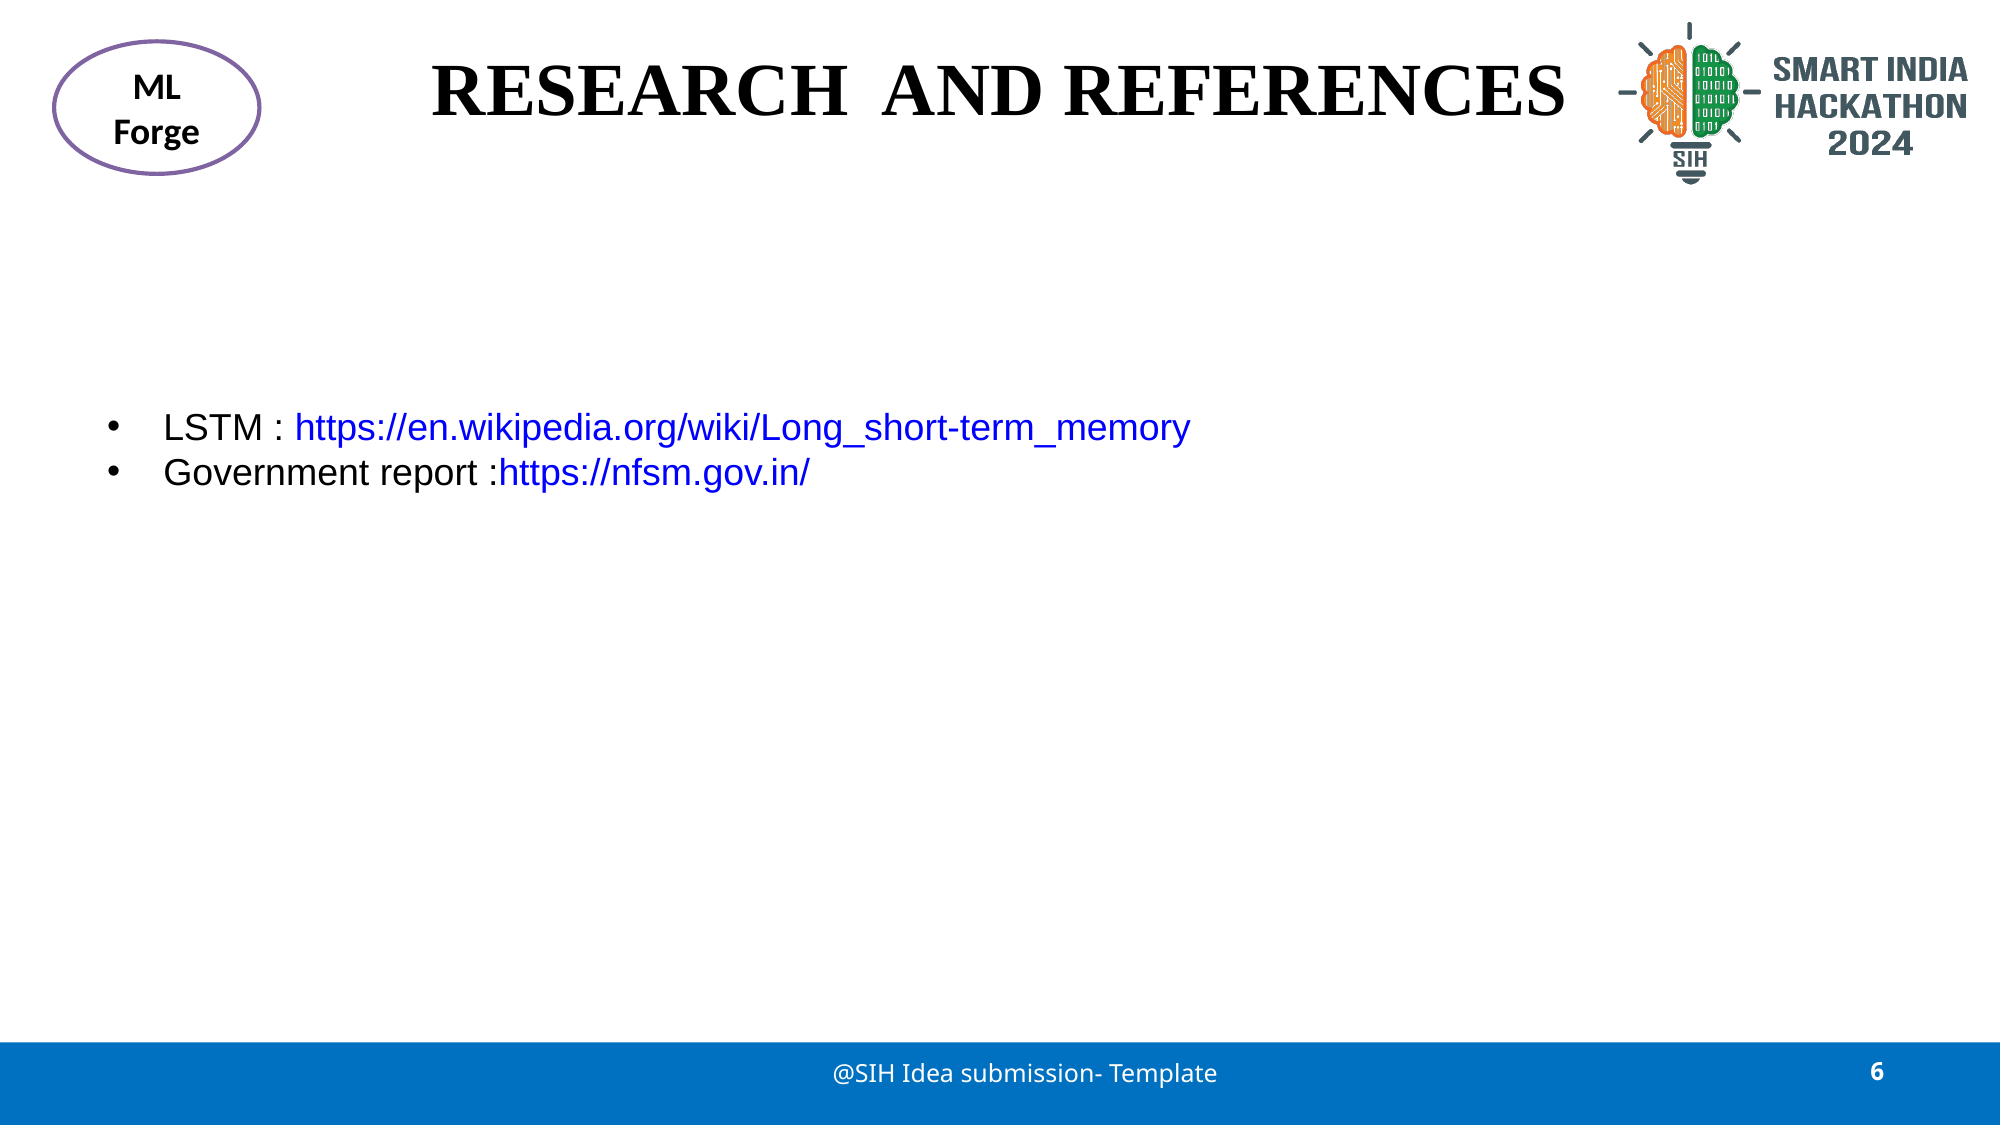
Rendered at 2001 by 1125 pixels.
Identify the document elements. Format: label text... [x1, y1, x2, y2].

text_box ML Forge [52, 39, 262, 176]
picture [1607, 13, 1977, 202]
text_box LSTM : https://en.wikipedia.org/wiki/Long_short-term_memory Government report :https://nfsm.gov.in/ [92, 395, 2000, 681]
footer @SIH Idea submission- Template [762, 1042, 1289, 1103]
slide_number 6 [1433, 1042, 1900, 1103]
title RESEARCH AND REFERENCES [99, 0, 1901, 180]
text_box [0, 1042, 2000, 1125]
